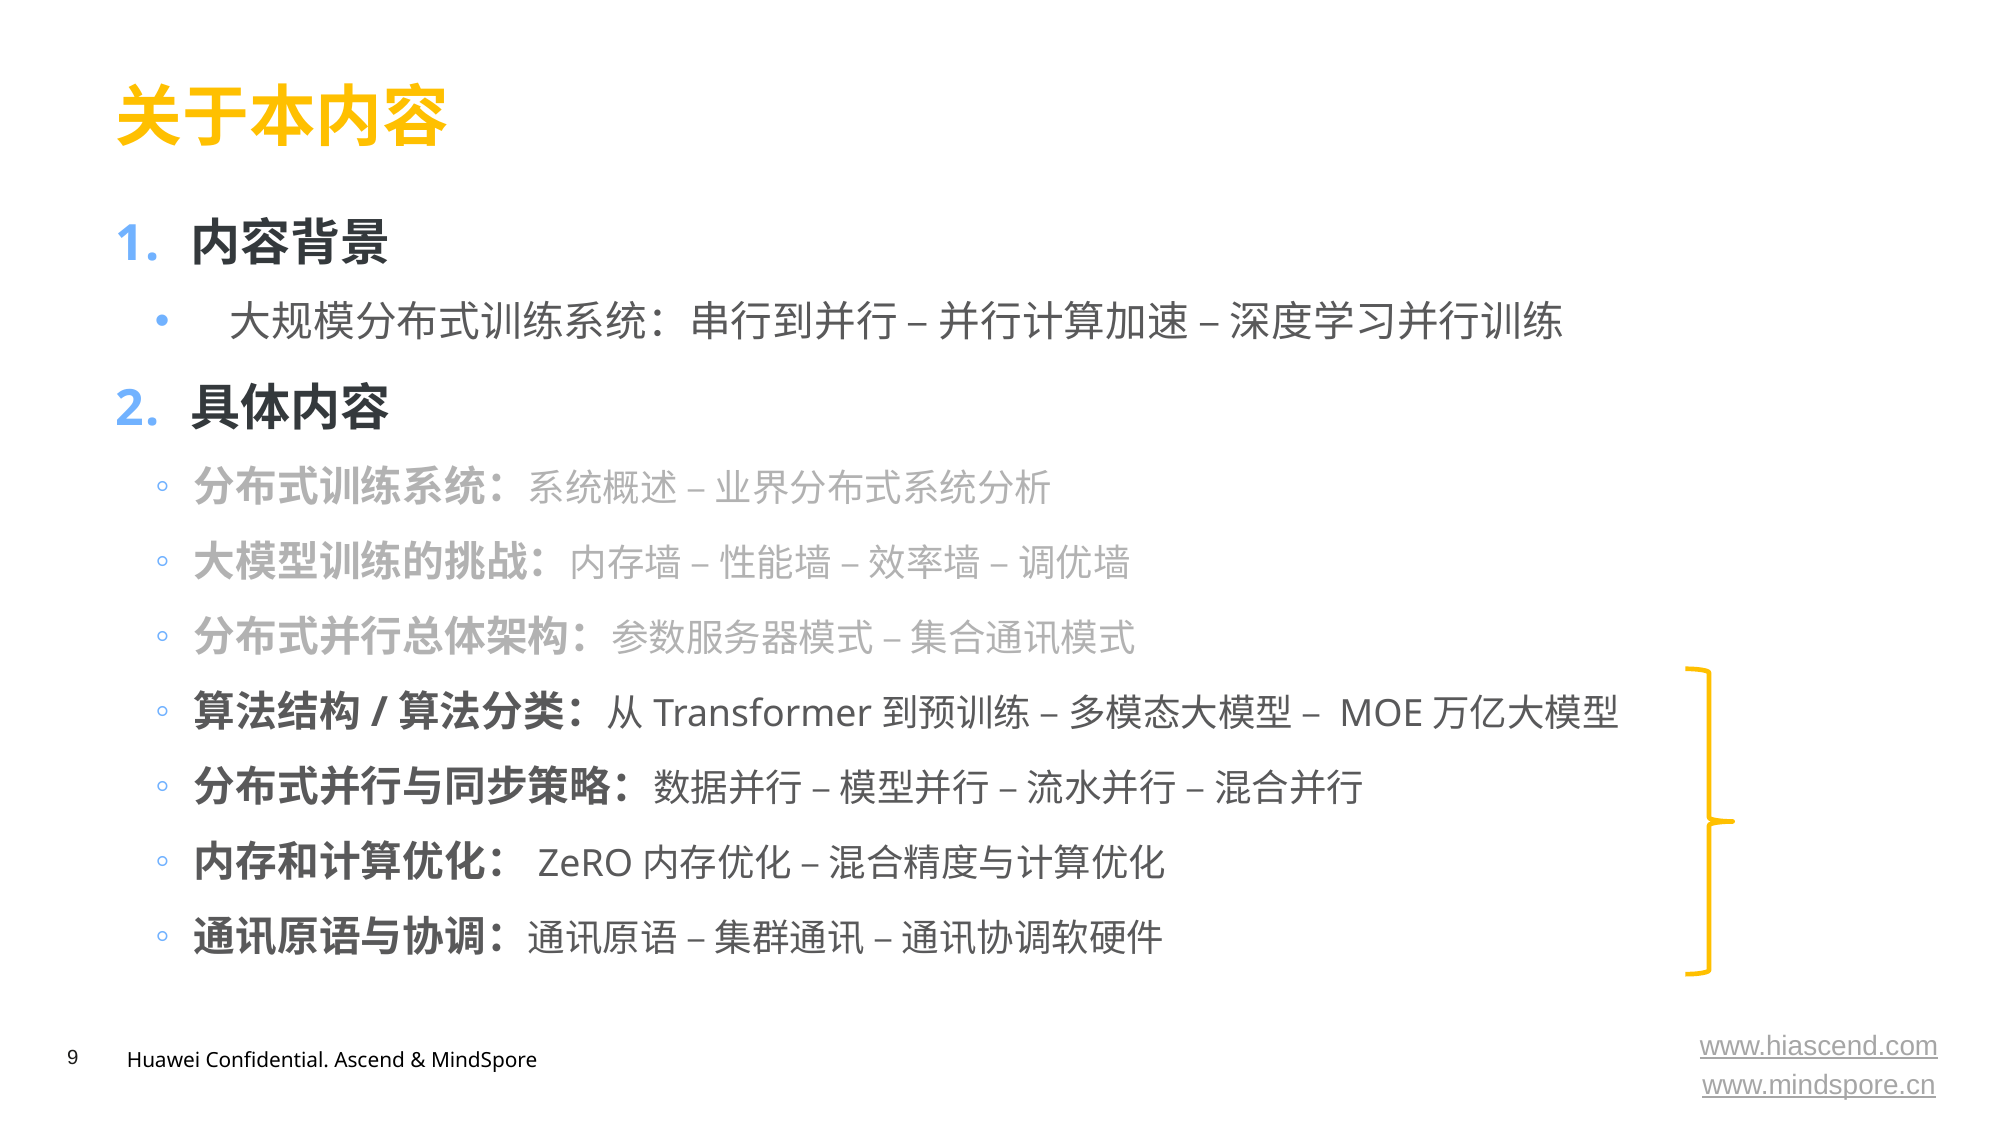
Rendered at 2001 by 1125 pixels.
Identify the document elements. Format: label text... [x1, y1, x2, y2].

text_box 关于本内容 [101, 66, 1900, 163]
text_box [1685, 668, 1734, 975]
text_box 内容背景 大规模分布式训练系统：串行到并行 – 并行计算加速 – 深度学习并行训练 具体内容 分布式训练系统：系统概述 – 业界分布式系统分析 大模型训练的挑战：内存墙 – 性能墙 – 效率墙 – 调优墙 分布式并行总体架构：参数服务器模式 – 集合通讯模式 算法结构/算法分类：从Transformer到预训练 – 多模态大模型 – MOE万亿大模型 分布式并行与同步策略：数据并行 – 模型并行 – 流水并行 – 混合并行 内存和计算优化：ZeRO内存优化 – 混合精度与计算优化 通讯原语与协调：通讯原语 – 集群通讯 – 通讯协调软硬件 [101, 172, 1900, 975]
